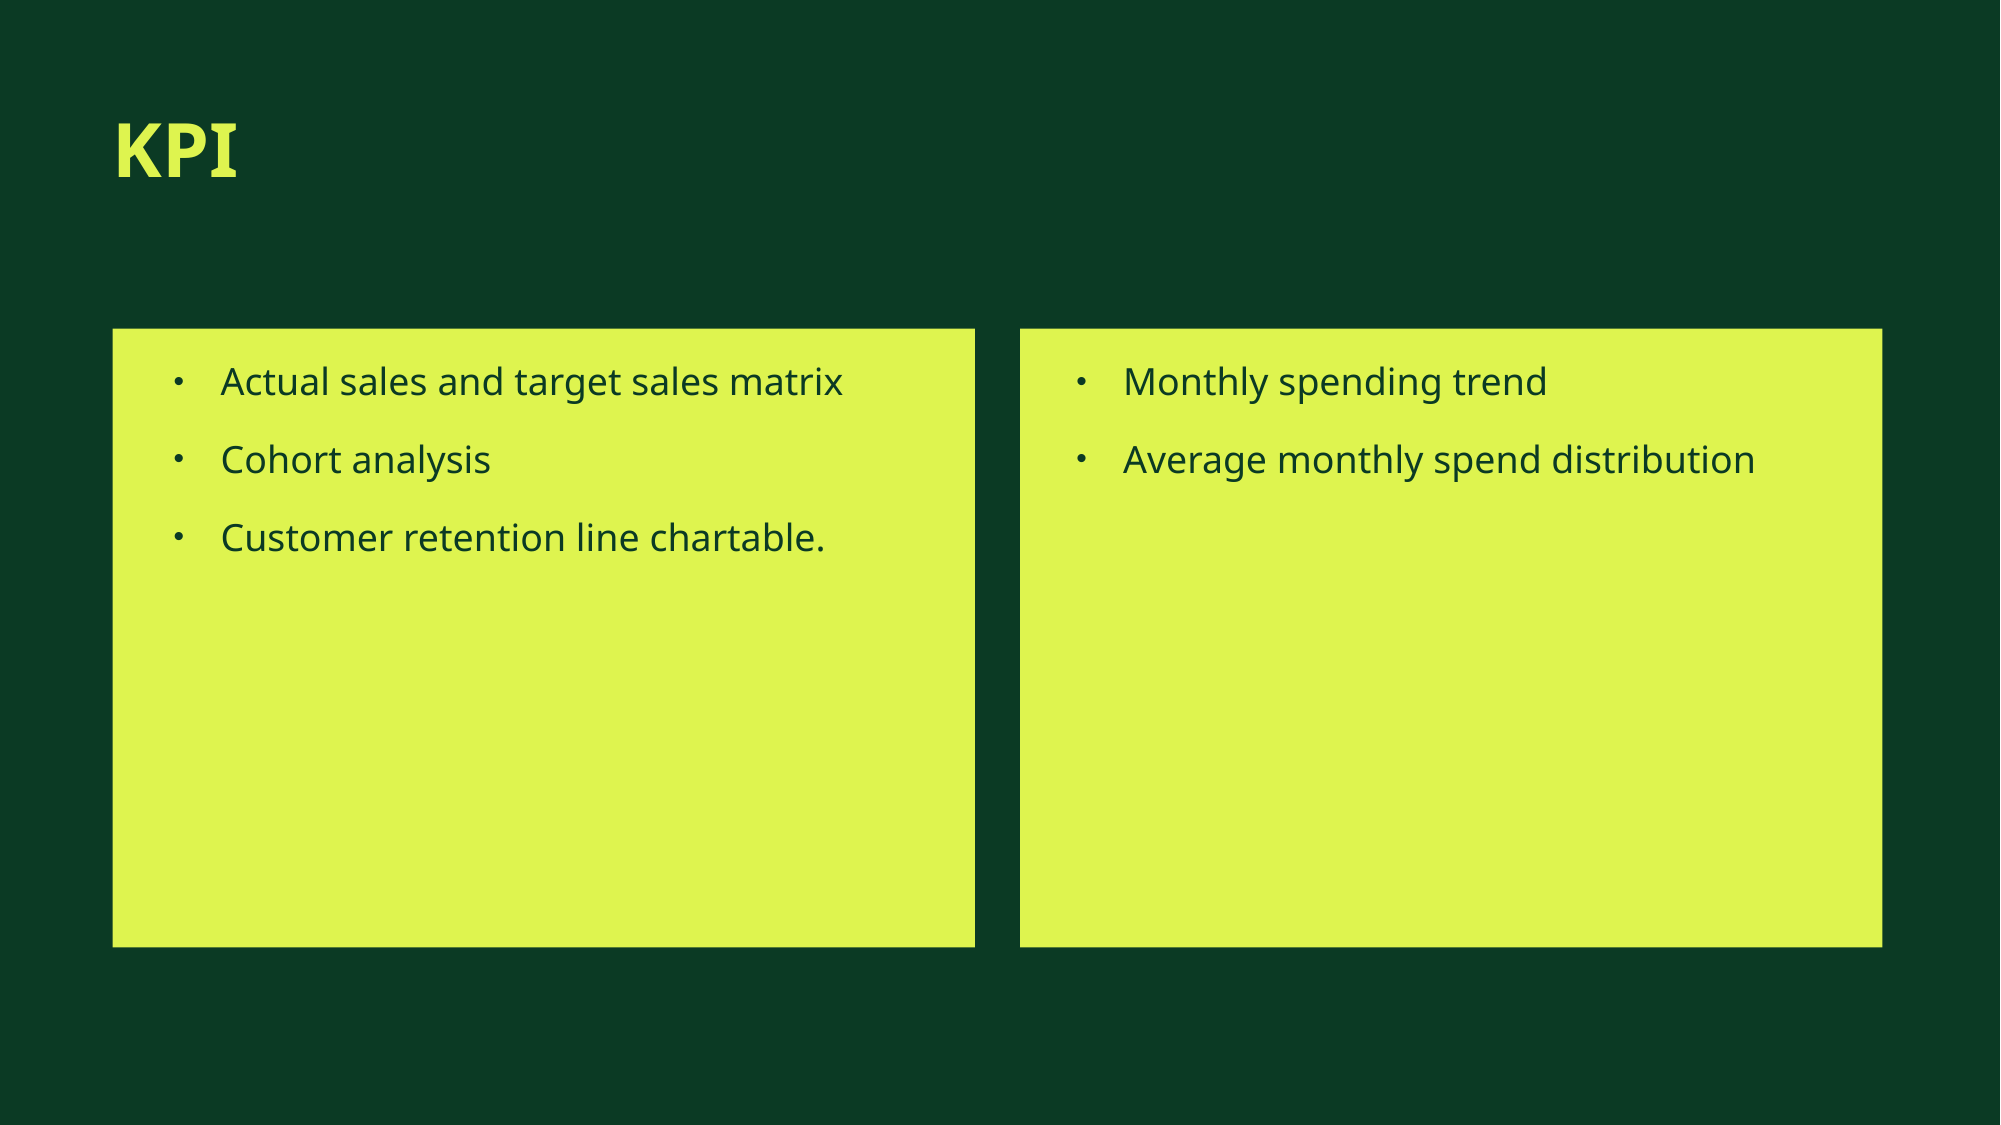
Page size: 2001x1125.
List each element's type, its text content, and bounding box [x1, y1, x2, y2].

list Actual sales and target sales matrix Cohort analysis Customer retention line chartable. [173, 362, 924, 894]
title KPI [112, 112, 1883, 319]
list Monthly spending trend Average monthly spend distribution [1076, 362, 1827, 894]
